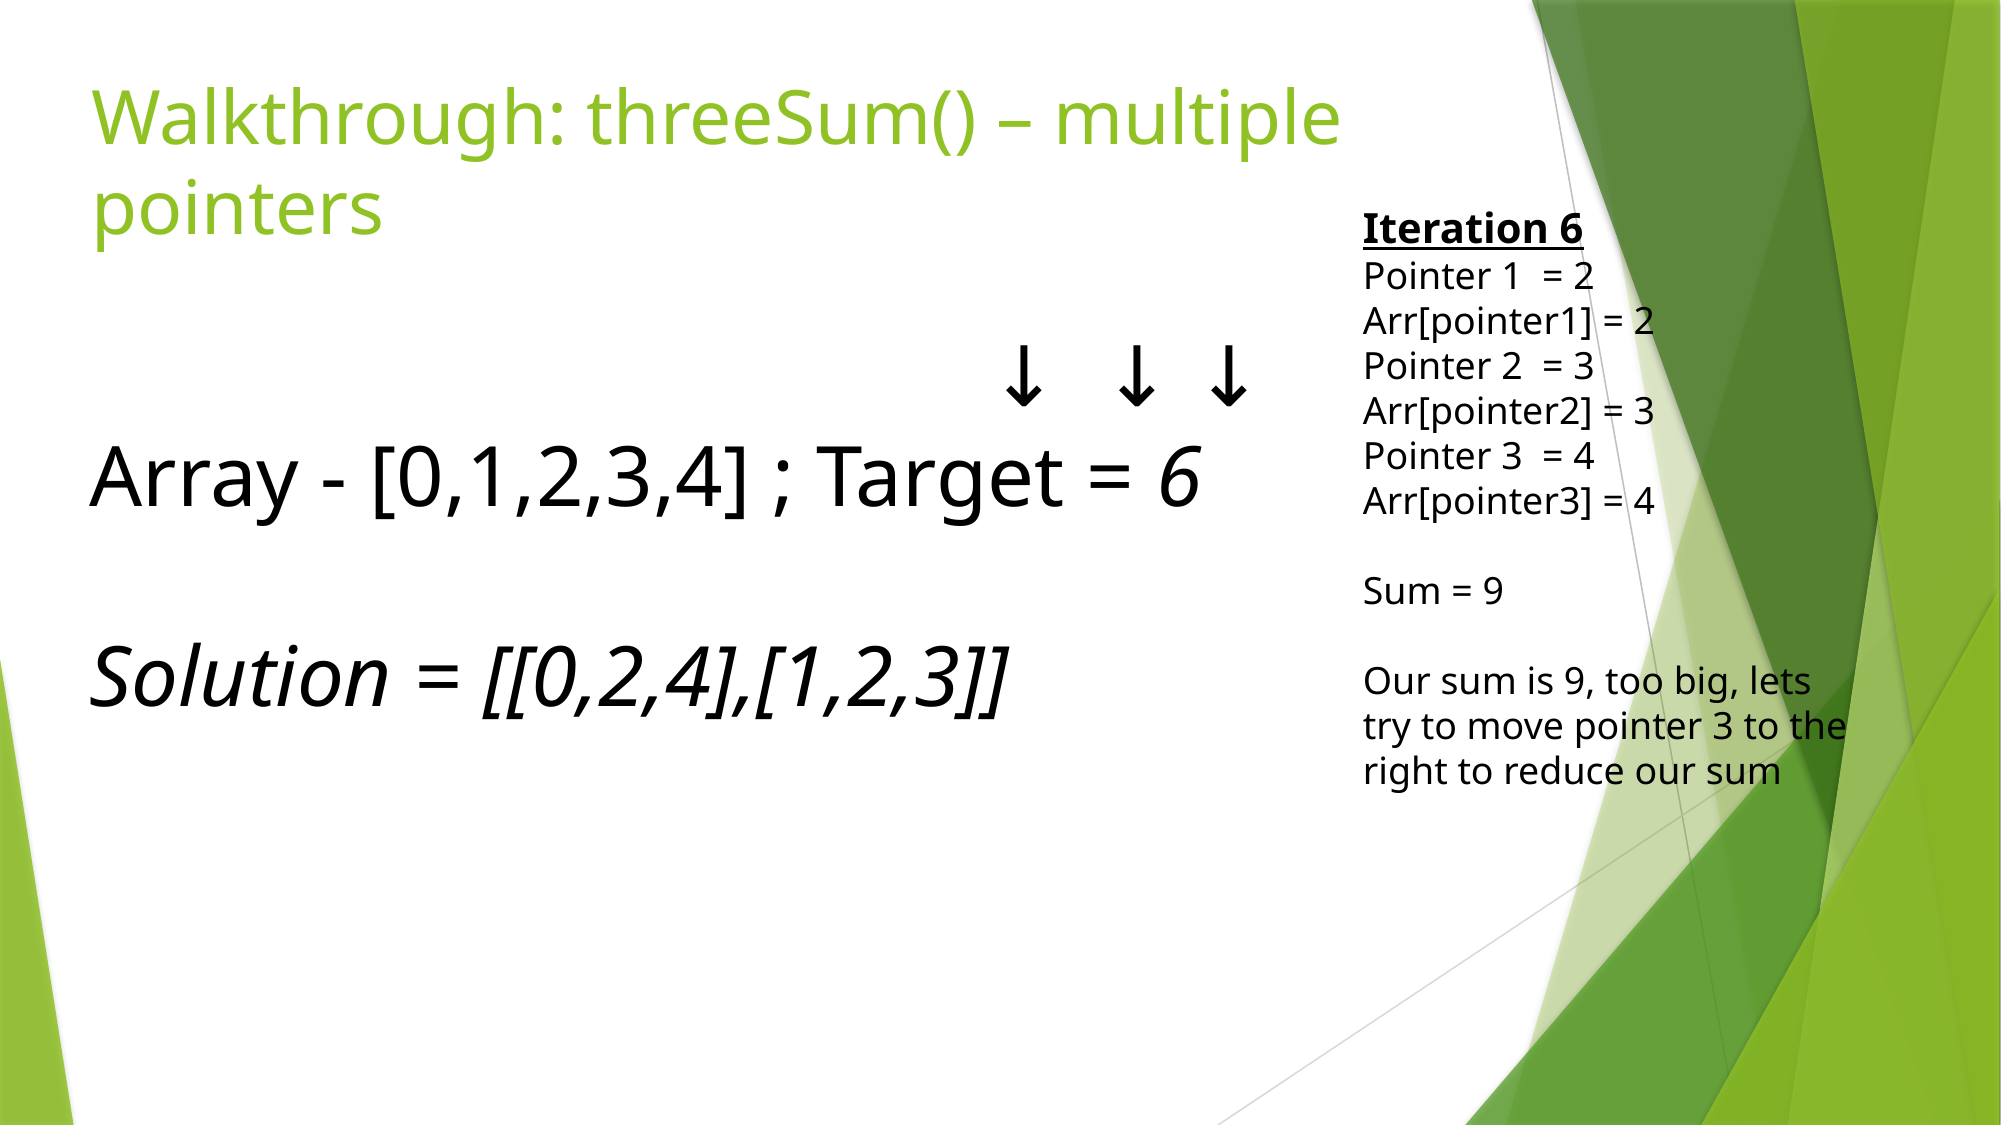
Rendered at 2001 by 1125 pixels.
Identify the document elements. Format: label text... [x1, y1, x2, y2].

text_box ↓ ↓ ↓ Array - [0,1,2,3,4] ; Target = 6 Solution = [[0,2,4],[1,2,3]] [75, 315, 1402, 931]
text_box Iteration 6 Pointer 1 = 2 Arr[pointer1] = 2 Pointer 2 = 3 Arr[pointer2] = 3 Pointer 3 = 4 Arr[pointer3] = 4 Sum = 9 Our sum is 9, too big, lets try to move pointer 3 to the right to reduce our sum [1348, 194, 1878, 800]
title Walkthrough: threeSum() – multiple pointers [75, 62, 1487, 280]
